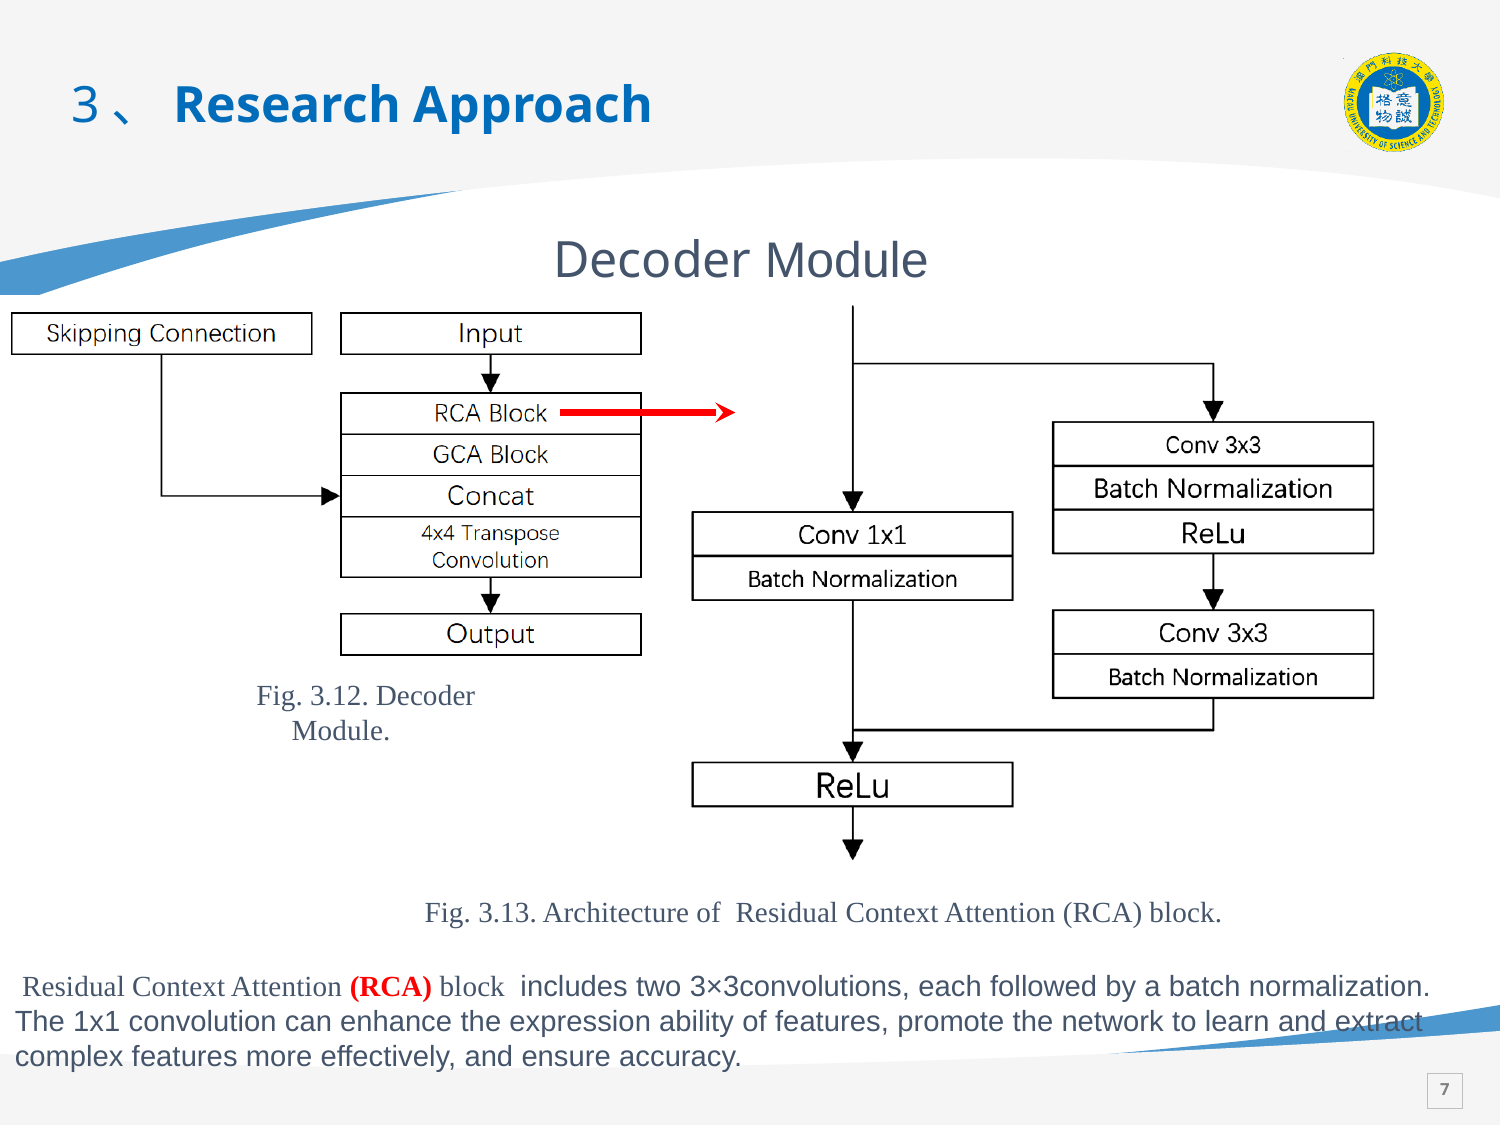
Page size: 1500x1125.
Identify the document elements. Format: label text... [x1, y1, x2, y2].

picture [0, 295, 660, 670]
title 3、Research Approach [59, 60, 1410, 149]
text_box Fig. 3.12. Decoder Module. [142, 679, 540, 754]
text_box Decoder Module [131, 220, 1338, 295]
picture [1343, 52, 1444, 152]
text_box Fig. 3.13. Architecture of Residual Context Attention (RCA) block. [131, 886, 1467, 936]
picture [685, 304, 1377, 863]
text_box Residual Context Attention (RCA) block includes two 3×3convolutions, each followed by a batch normalization. The 1x1 convolution can enhance the expression ability of features, promote the network to learn and extract complex features more effectively, and ensure accuracy. [0, 959, 1467, 1120]
